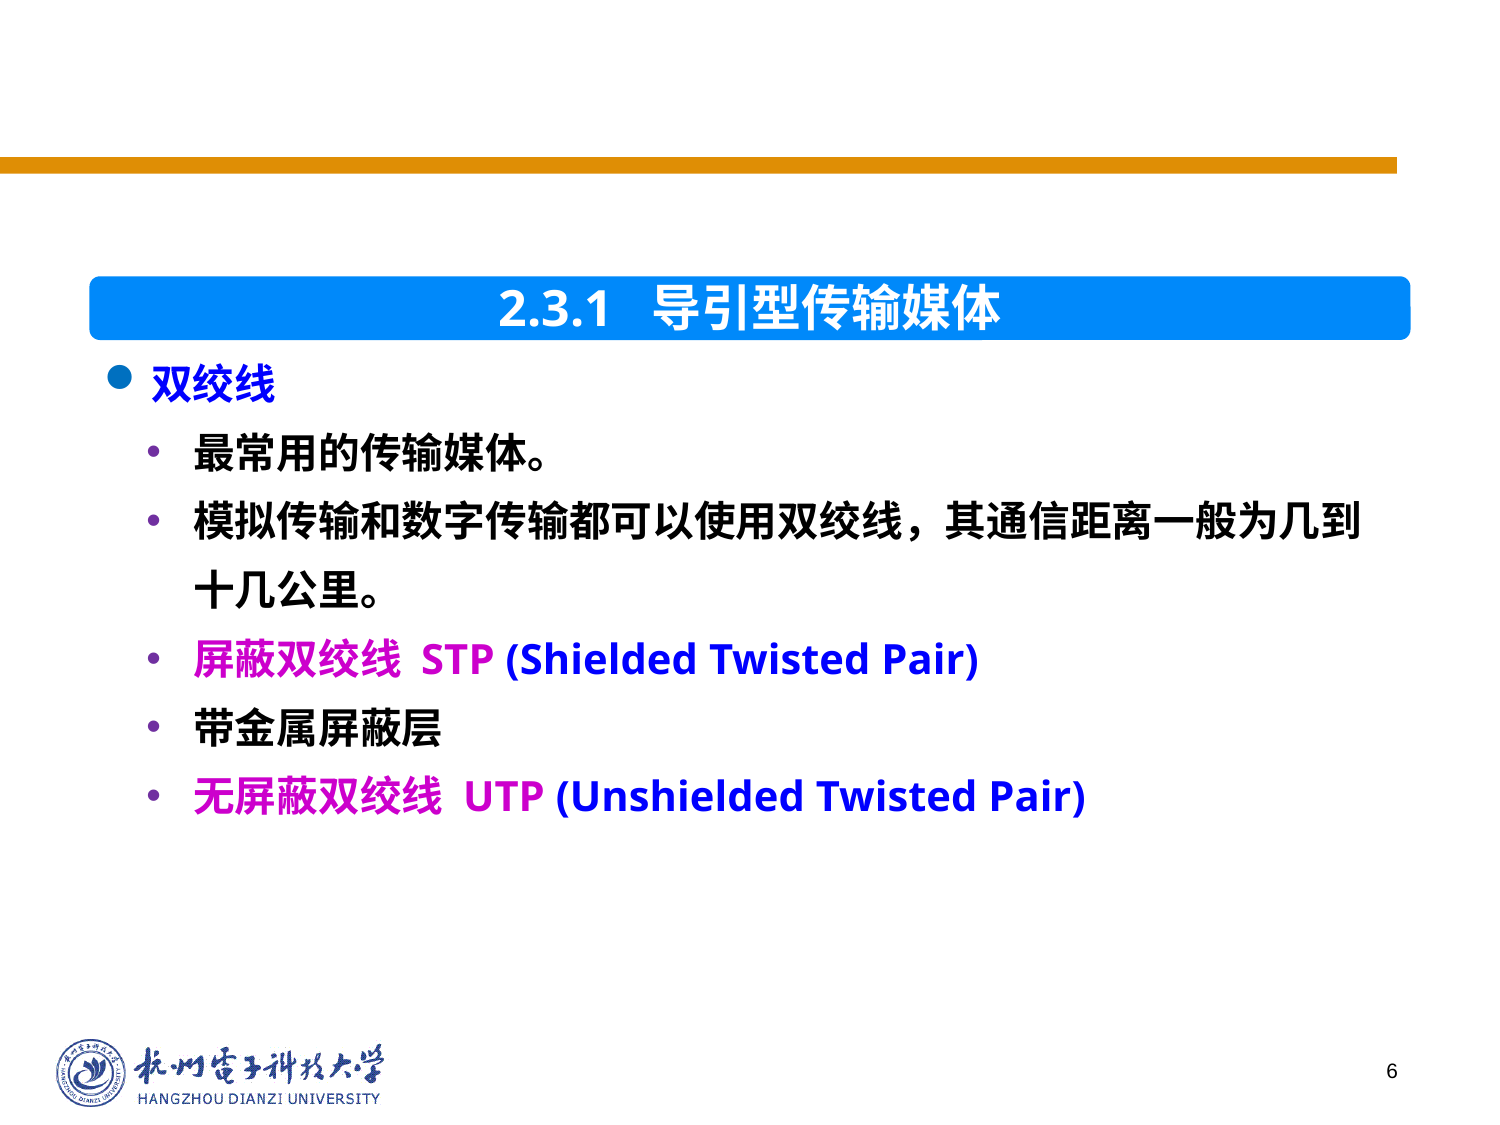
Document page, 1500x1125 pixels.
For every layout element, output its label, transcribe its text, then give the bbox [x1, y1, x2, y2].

text_box [89, 276, 484, 331]
text_box [1016, 276, 1411, 331]
text_box 双绞线 最常用的传输媒体。 模拟传输和数字传输都可以使用双绞线，其通信距离一般为几到十几公里。 屏蔽双绞线 STP (Shielded Twisted Pair) 带金属屏蔽层 无屏蔽双绞线 UTP (Unshielded Twisted Pair) [89, 331, 1411, 828]
text_box 2.3.1 导引型传输媒体 [484, 269, 1016, 331]
picture [55, 1025, 407, 1125]
